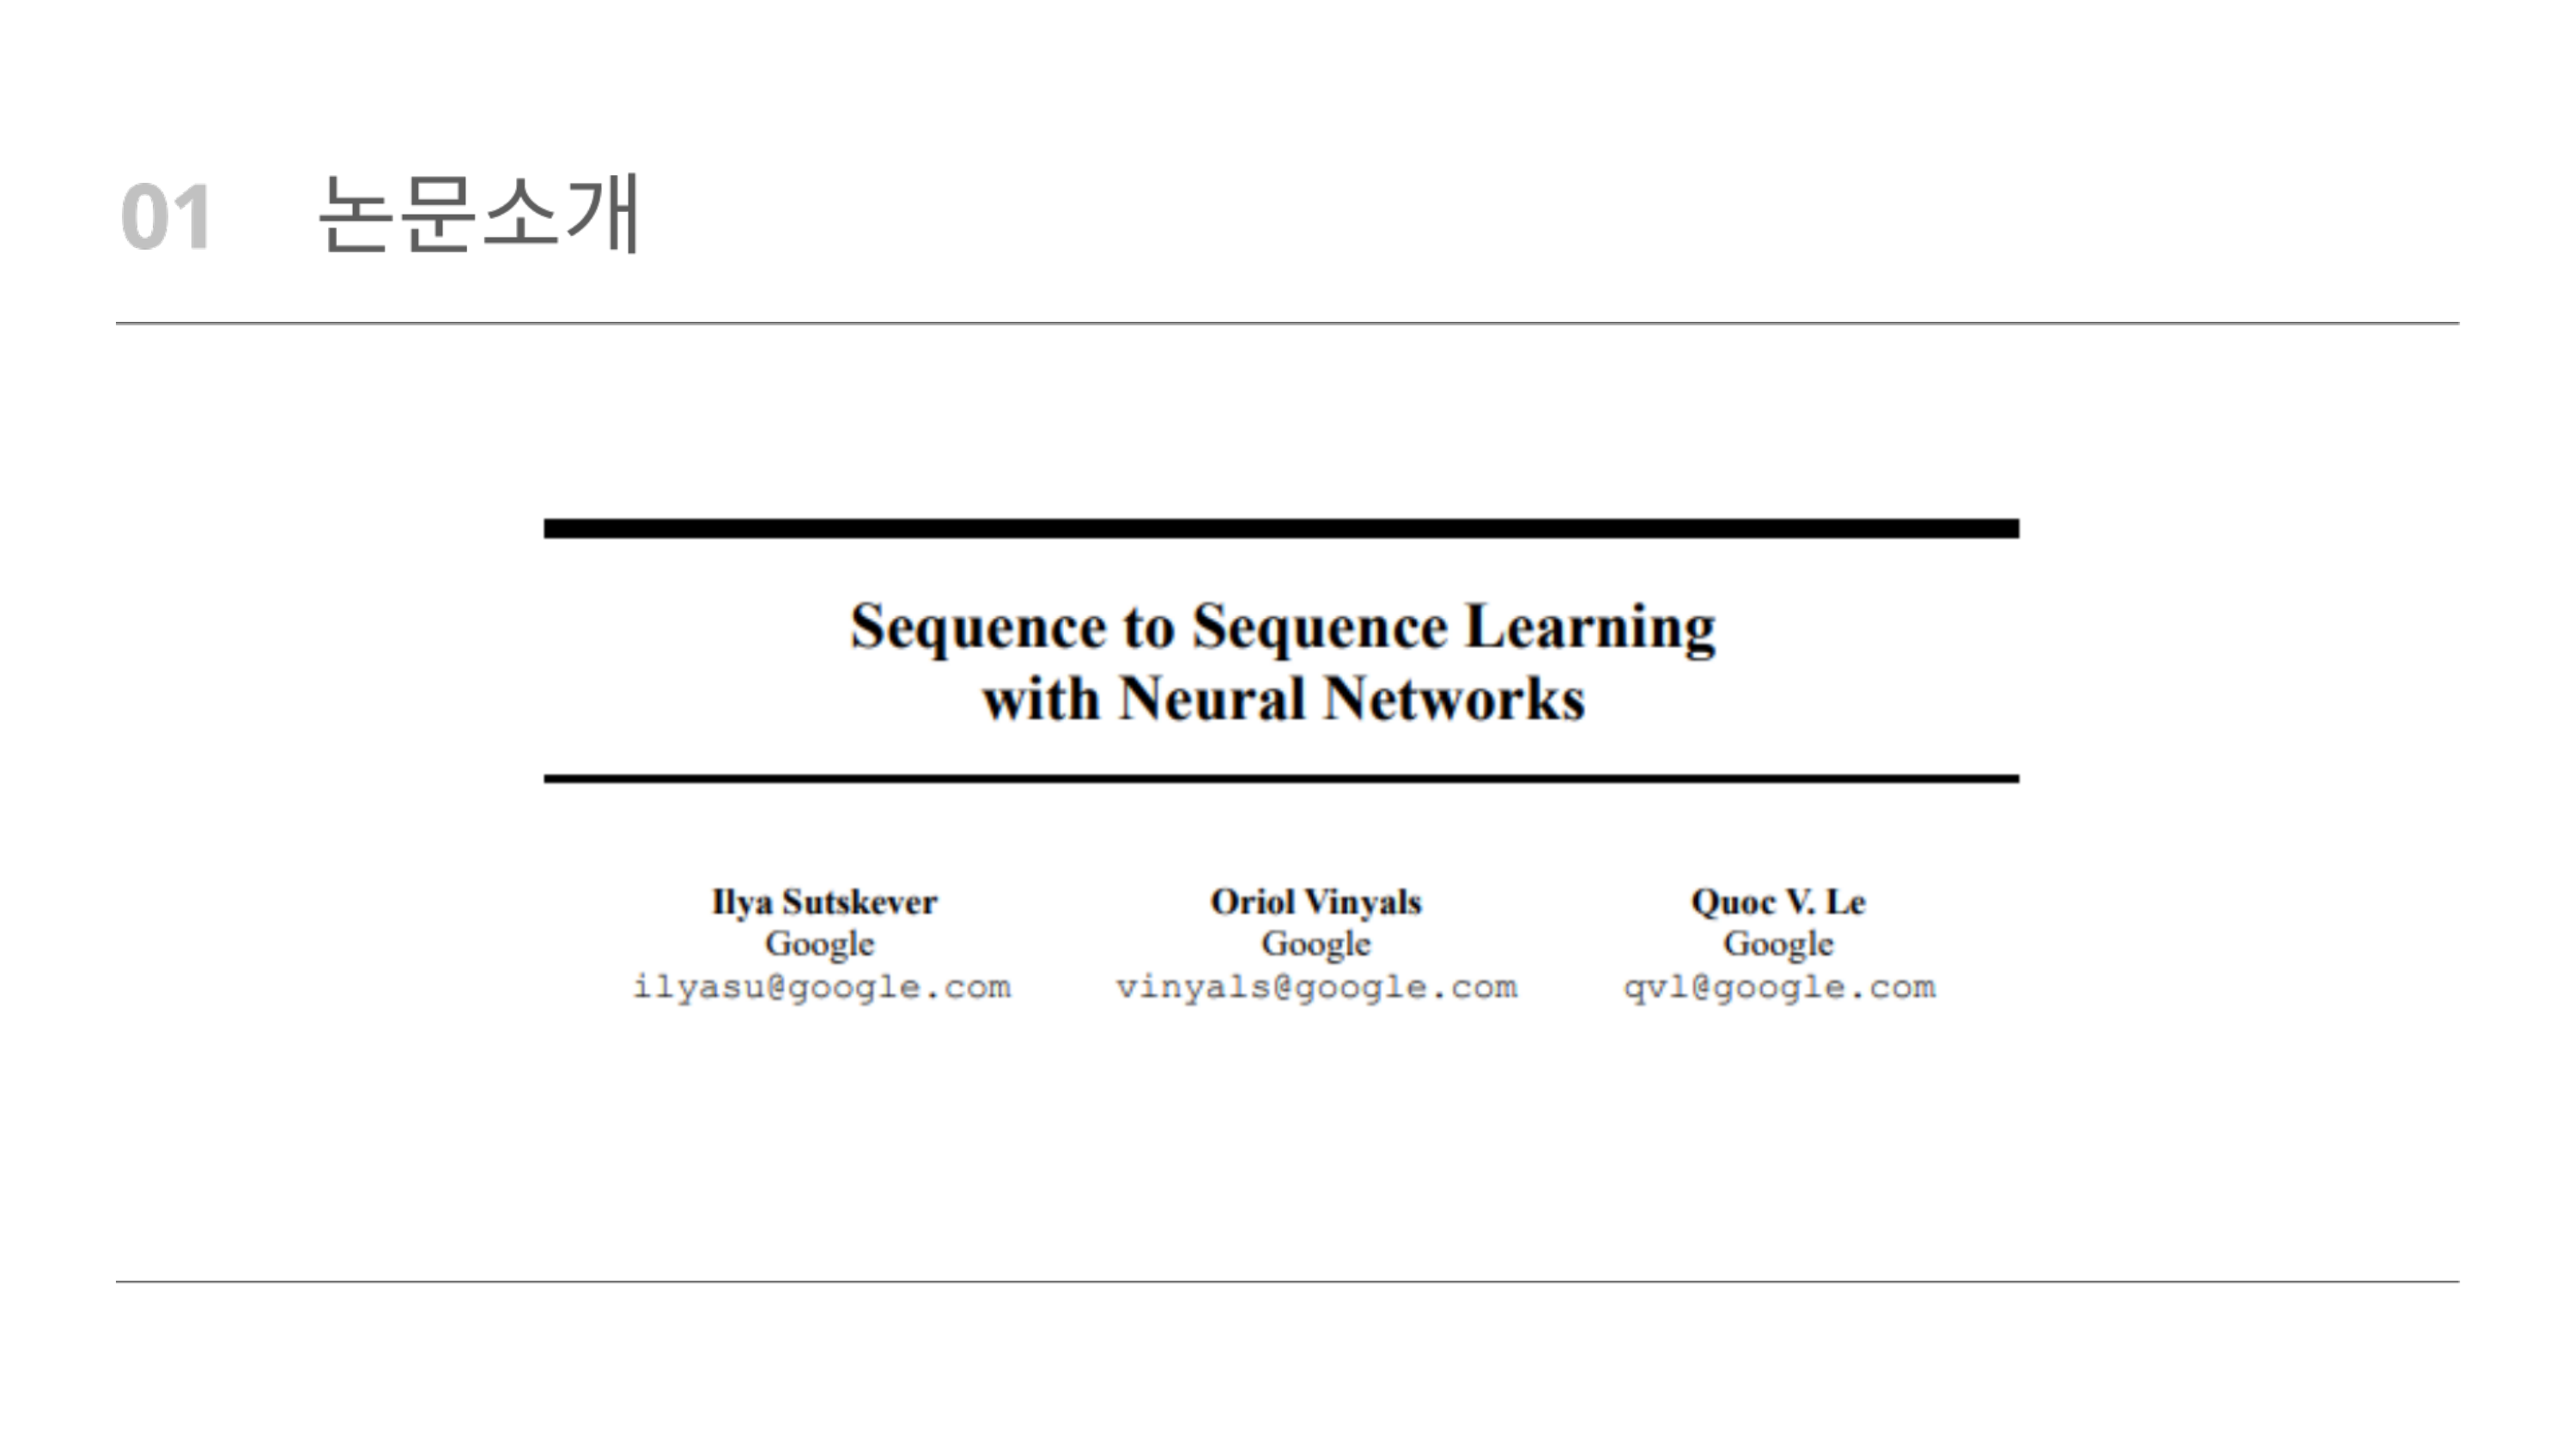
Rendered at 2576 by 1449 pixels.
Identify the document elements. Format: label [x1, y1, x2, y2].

text_box [116, 1280, 2460, 1283]
text_box [455, 452, 2099, 1082]
text_box [734, 322, 2460, 325]
picture [90, 93, 731, 363]
